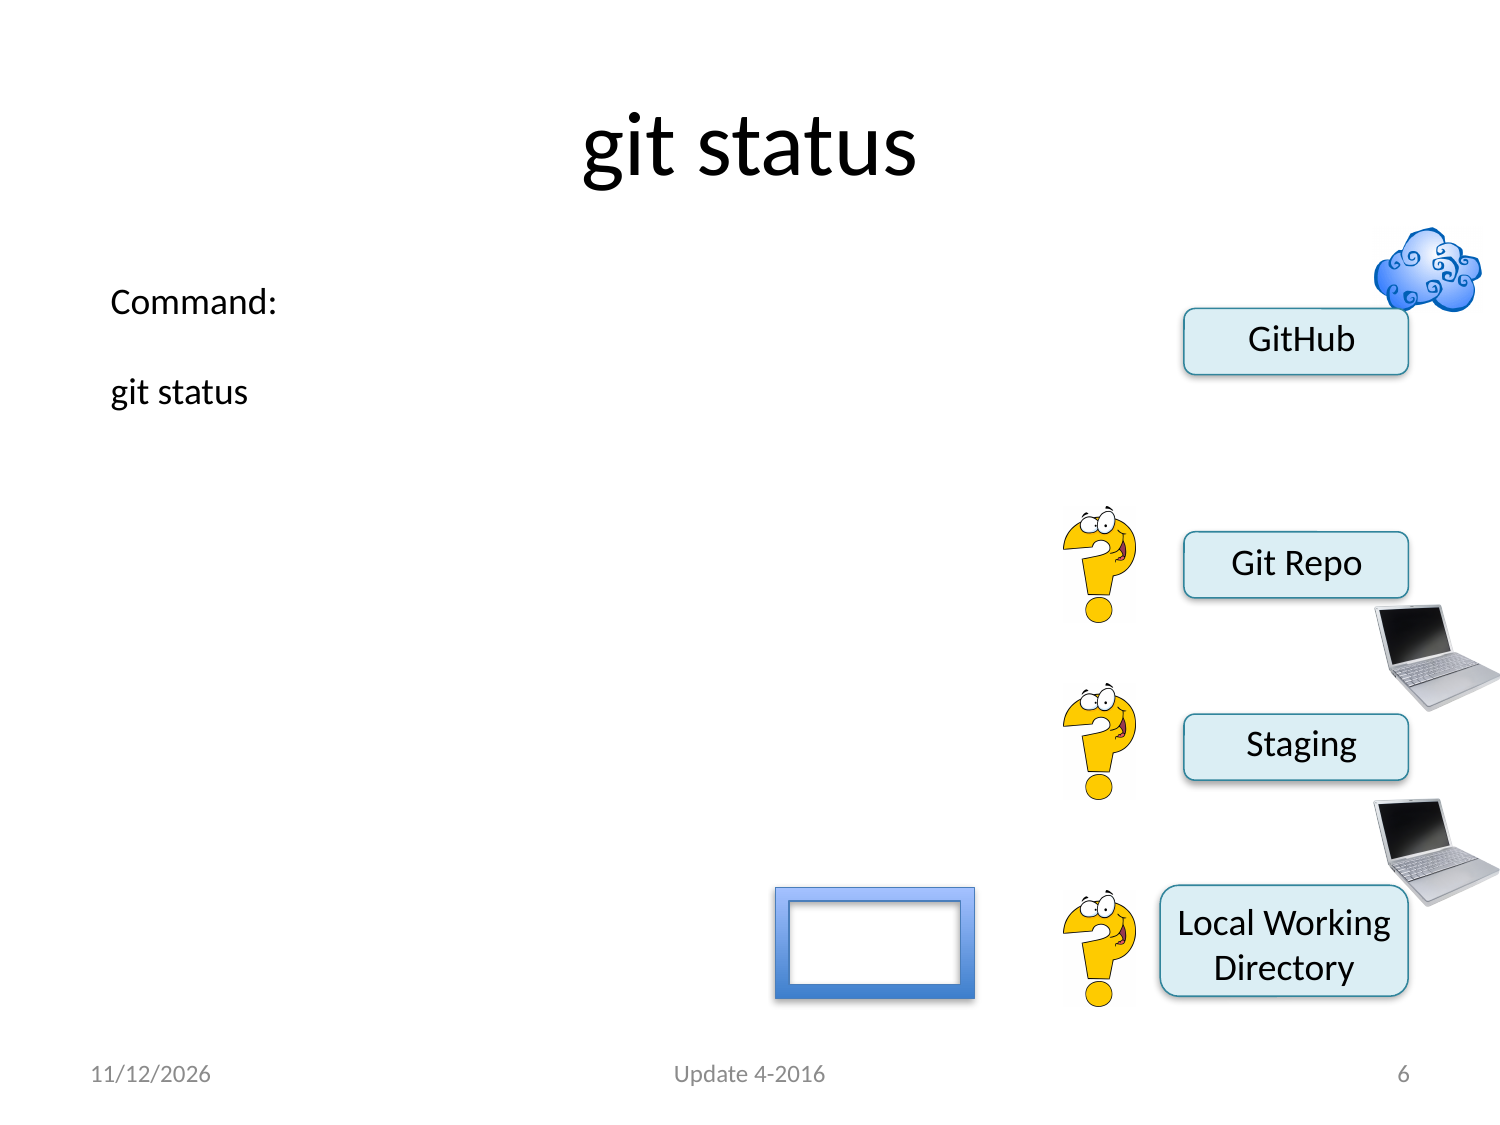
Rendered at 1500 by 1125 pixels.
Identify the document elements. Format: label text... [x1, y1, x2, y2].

picture [1063, 506, 1137, 624]
picture [1063, 889, 1137, 1007]
picture [1063, 683, 1137, 800]
title git status [75, 45, 1425, 233]
slide_number 6 [1074, 1042, 1425, 1103]
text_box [1183, 306, 1409, 375]
picture [1371, 796, 1500, 909]
text_box Command: git status [95, 270, 915, 420]
picture [1372, 226, 1484, 313]
text_box [775, 887, 975, 999]
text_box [1183, 530, 1409, 599]
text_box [1183, 711, 1409, 781]
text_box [1159, 884, 1409, 997]
footer Update 4-2016 [512, 1042, 988, 1103]
picture [1372, 602, 1500, 715]
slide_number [75, 1042, 425, 1103]
